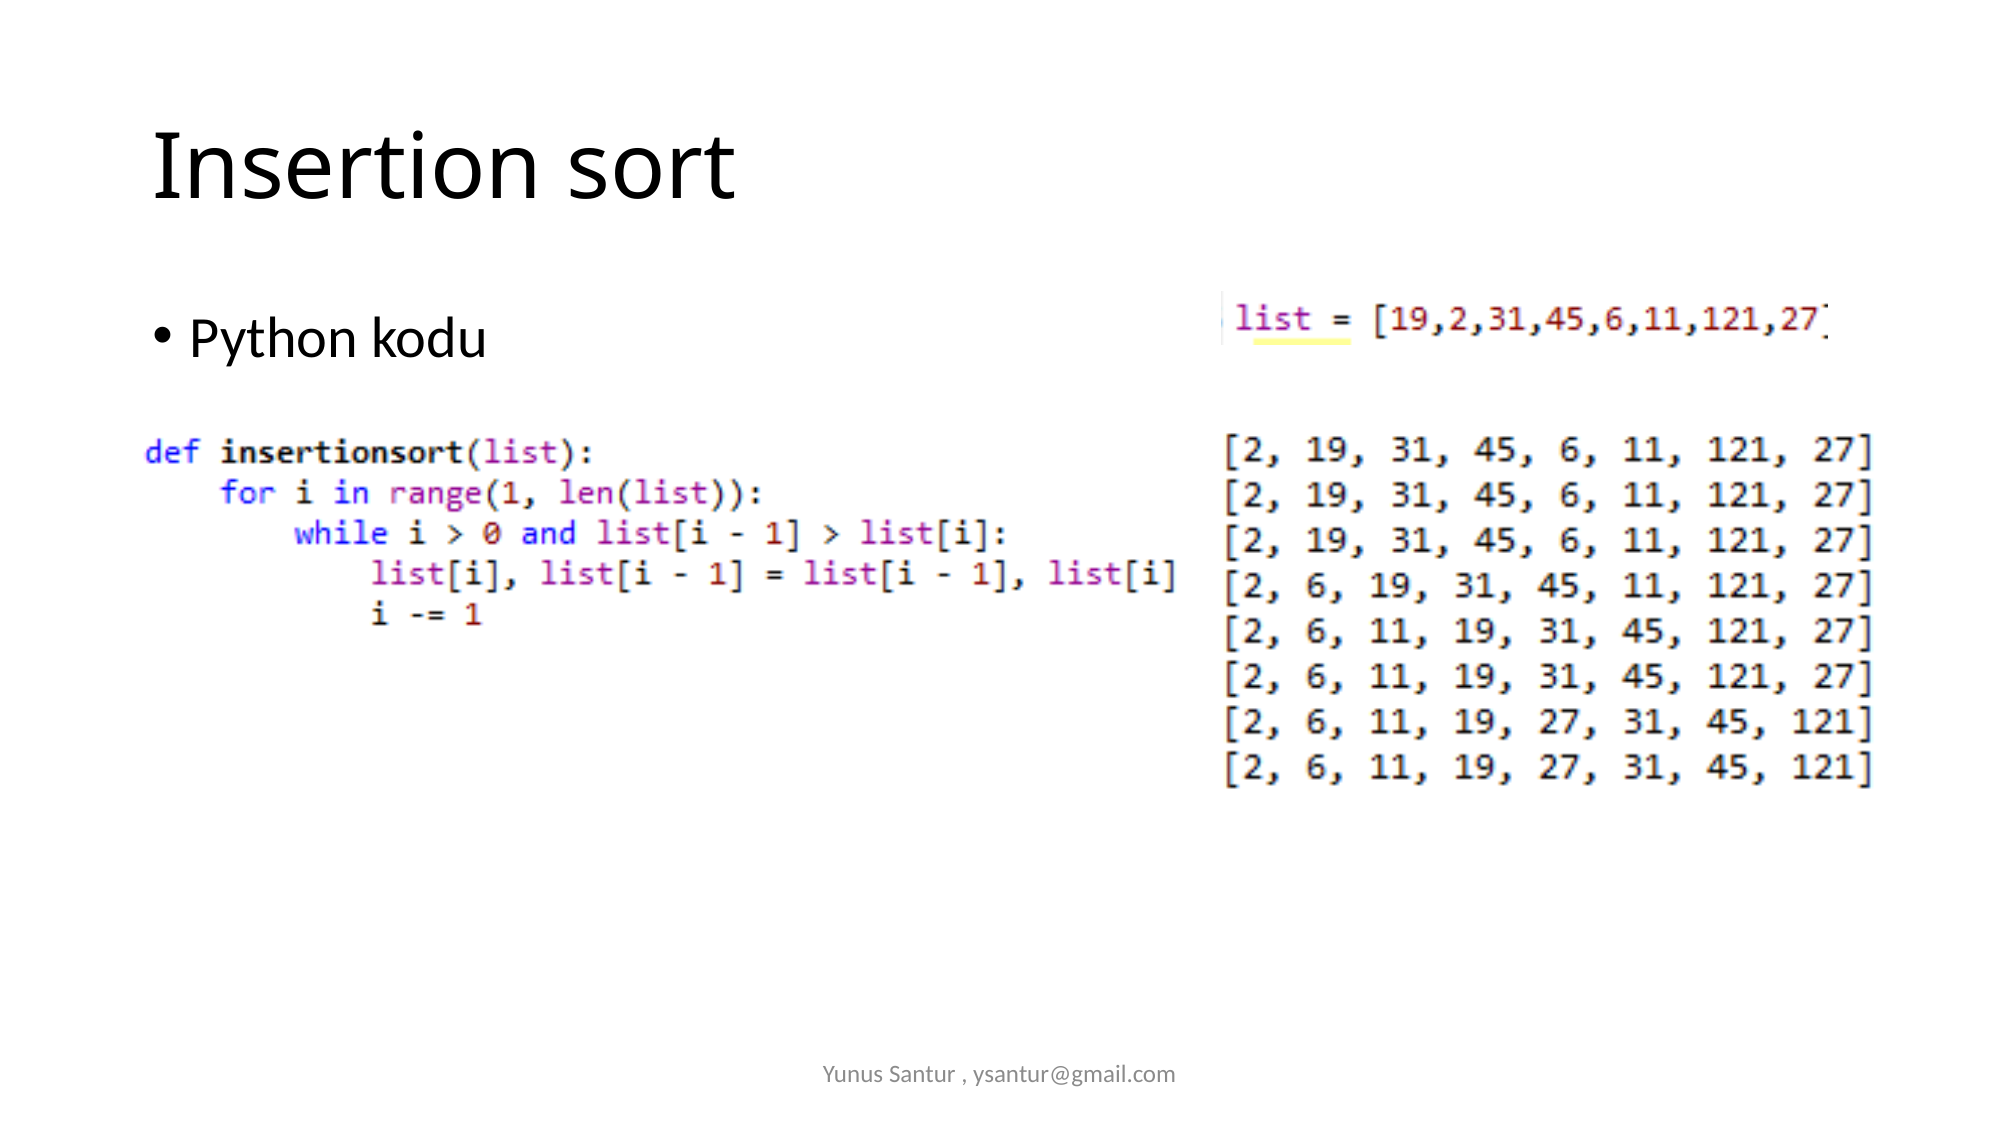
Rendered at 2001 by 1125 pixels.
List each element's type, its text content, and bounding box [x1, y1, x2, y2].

footer Yunus Santur , ysantur@gmail.com [662, 1042, 1338, 1103]
picture [1221, 291, 1828, 345]
title Insertion sort [137, 59, 1863, 278]
list Python kodu [137, 299, 1863, 1014]
picture [1216, 426, 1895, 816]
picture [137, 426, 1193, 677]
